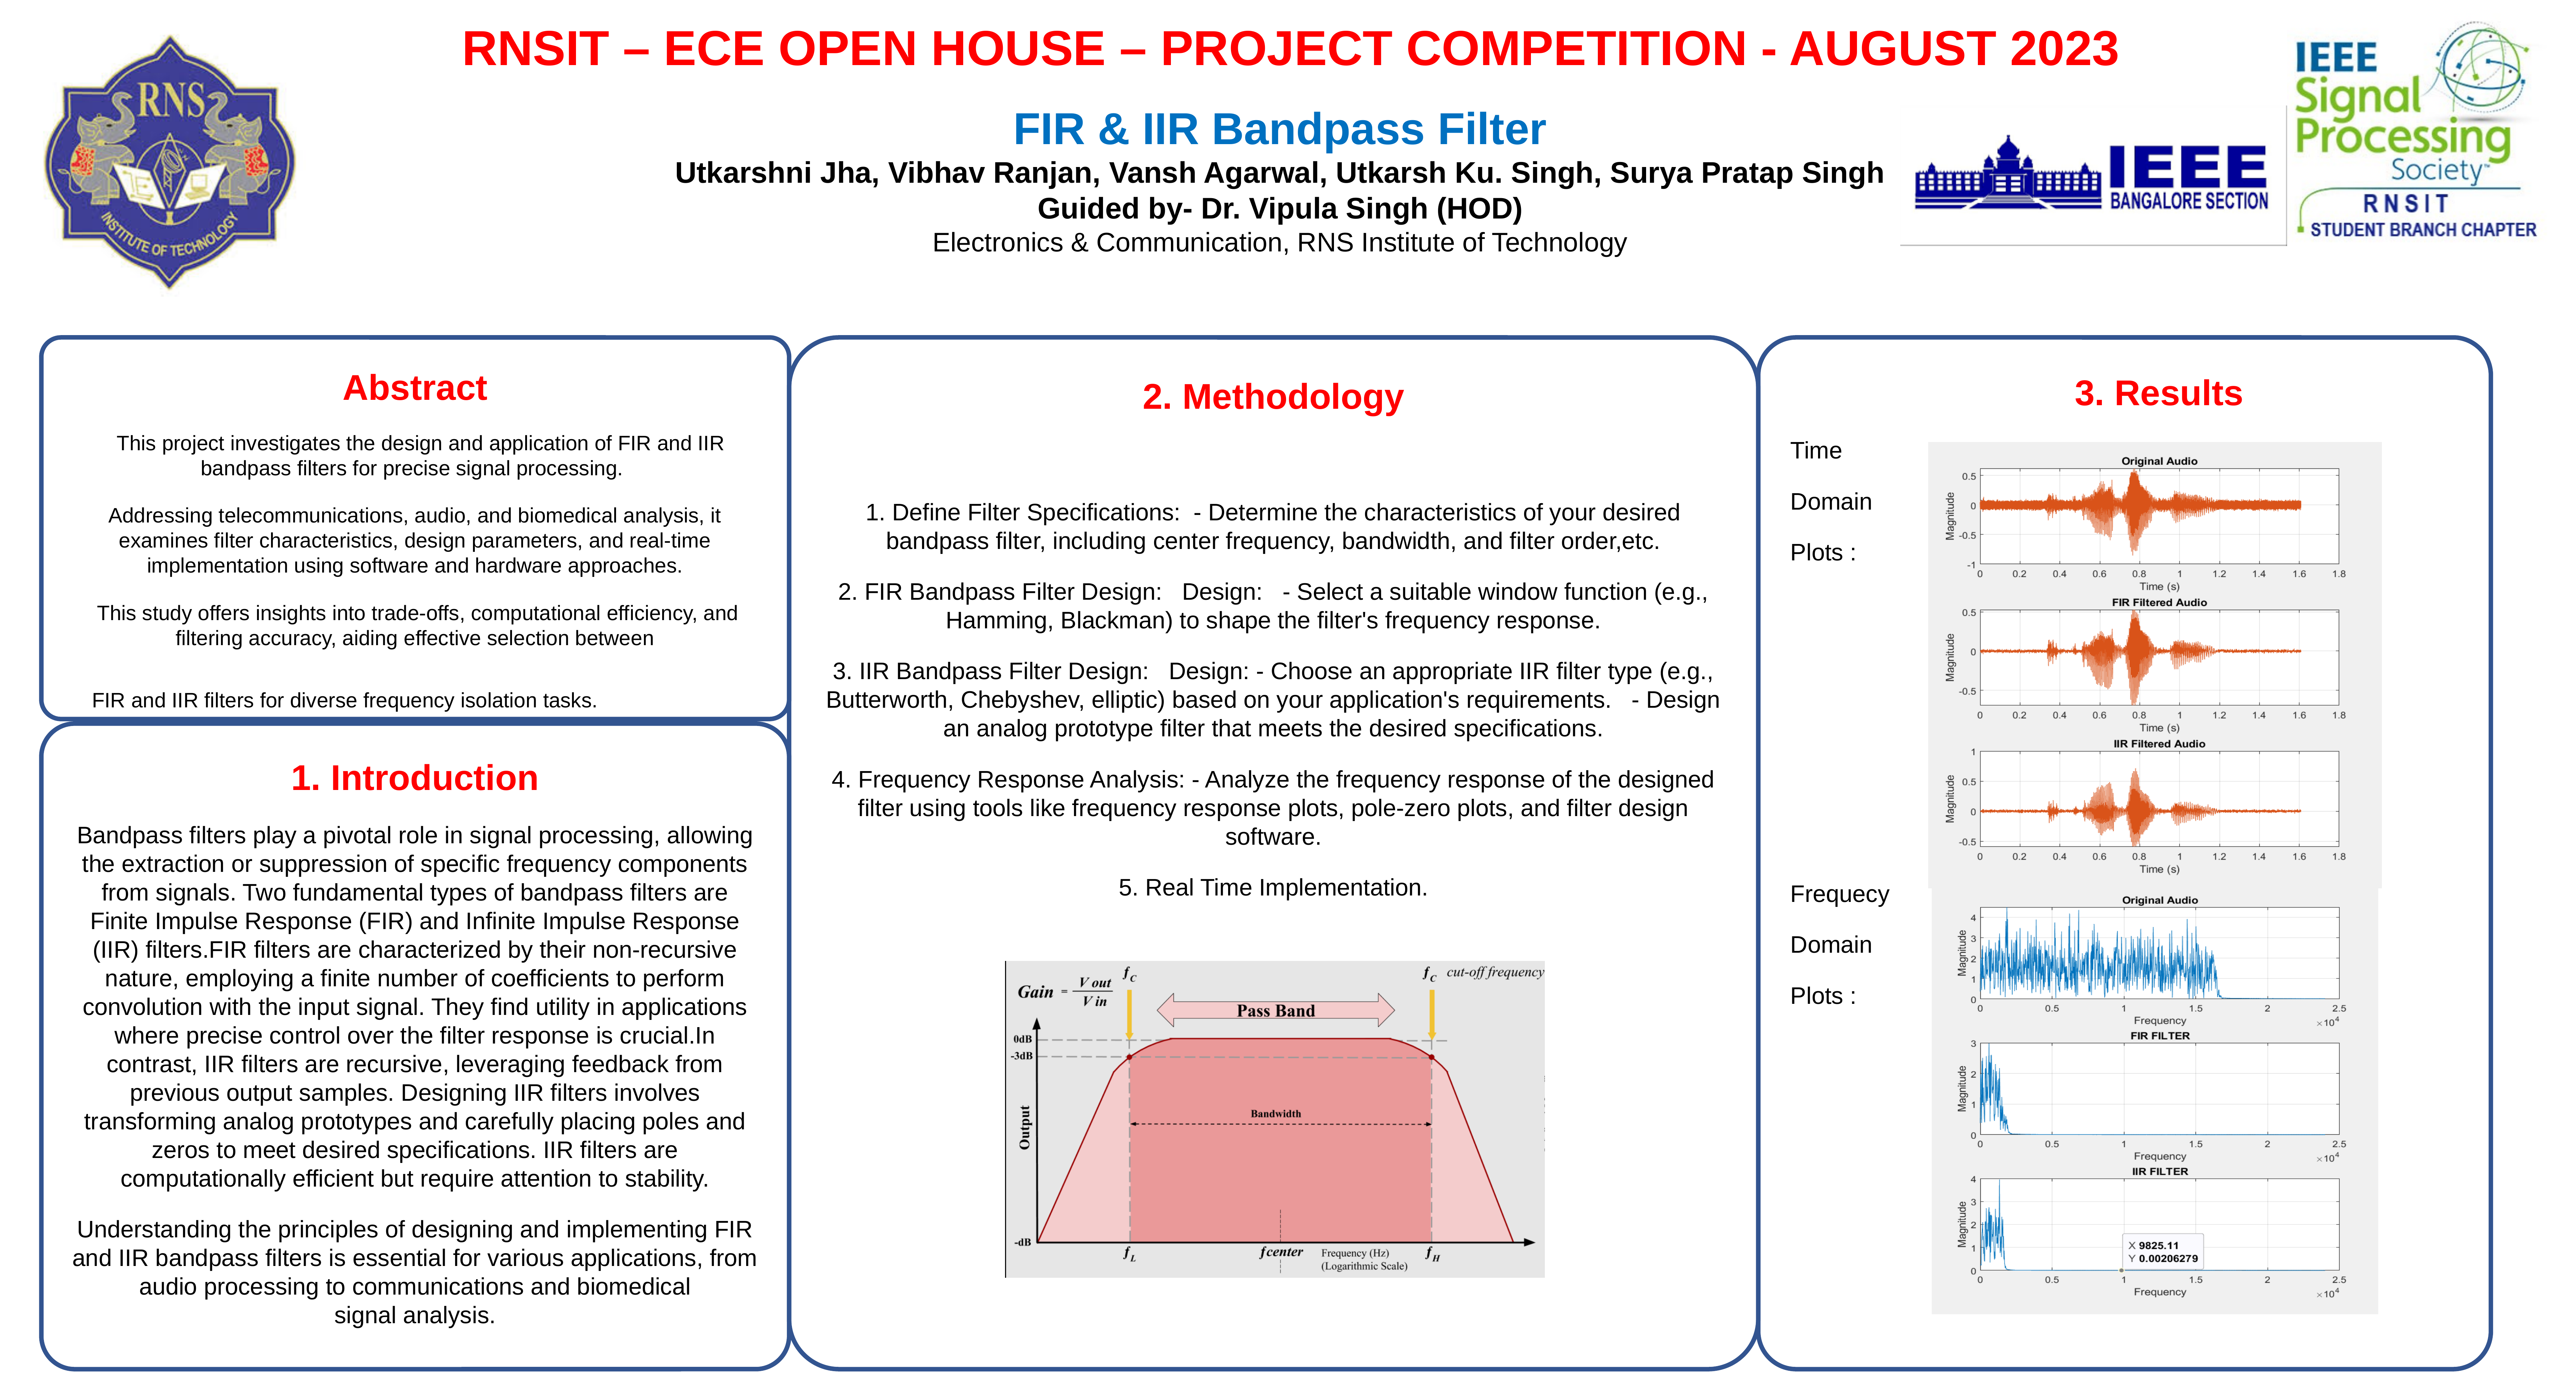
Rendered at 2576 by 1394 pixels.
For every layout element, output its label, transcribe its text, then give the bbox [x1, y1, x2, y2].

text_box Abstract This project investigates the design and application of FIR and IIR bandpass filters for precise signal processing. Addressing telecommunications, audio, and biomedical analysis, it examines filter characteristics, design parameters, and real-time implementation using software and hardware approaches. This study offers insights into trade-offs, computational efficiency, and filtering accuracy, aiding effective selection between FIR and IIR filters for diverse frequency isolation tasks.e will be a number of posters presented during the conference, exhibited at each poster session. In order to make these sessions run smoothly, some cooperation from you, as a poster exhibitor, is necessary. Please make sure your plotted poster is put up before the start of the session and removed after it has ended. Every poster must be presented by the indicated presenter at EDAS Conference server (the paper author declared , exhibited at each poster session. [41, 337, 790, 720]
text_box 2. Methodology 1. Define Filter Specifications: - Determine the characteristics of your desired bandpass filter, including center frequency, bandwidth, and filter order,etc. 2. FIR Bandpass Filter Design: Design: - Select a suitable window function (e.g., Hamming, Blackman) to shape the filter's frequency response. 3. IIR Bandpass Filter Design: Design: - Choose an appropriate IIR filter type (e.g., Butterworth, Chebyshev, elliptic) based on your application's requirements. - Design an analog prototype filter that meets the desired specifications. 4. Frequency Response Analysis: - Analyze the frequency response of the designed filter using tools like frequency response plots, pole-zero plots, and filter design software. 5. Real Time Implementation. [789, 337, 1759, 1370]
text_box FIR & IIR Bandpass Filter Utkarshni Jha, Vibhav Ranjan, Vansh Agarwal, Utkarsh Ku. Singh, Surya Pratap Singh Guided by- Dr. Vipula Singh (HOD) Electronics & Communication, RNS Institute of Technology [427, 97, 2134, 292]
picture [1005, 961, 1545, 1278]
text_box 3. Results Time Domain Plots : Frequecy Domain Plots : [1758, 337, 2491, 1370]
text_box 1. Introduction Bandpass filters play a pivotal role in signal processing, allowing the extraction or suppression of specific frequency components from signals. Two fundamental types of bandpass filters are Finite Impulse Response (FIR) and Infinite Impulse Response (IIR) filters.FIR filters are characterized by their non-recursive nature, employing a finite number of coefficients to perform convolution with the input signal. They find utility in applications where precise control over the filter response is crucial.In contrast, IIR filters are recursive, leveraging feedback from previous output samples. Designing IIR filters involves transforming analog prototypes and carefully placing poles and zeros to meet desired specifications. IIR filters are computationally efficient but require attention to stability. Understanding the principles of designing and implementing FIR and IIR bandpass filters is essential for various applications, from audio processing to communications and biomedical signal analysis. [41, 723, 790, 1370]
text_box RNSIT – ECE OPEN HOUSE – PROJECT COMPETITION - AUGUST 2023 [41, 13, 2287, 78]
picture [34, 25, 307, 299]
picture [1900, 13, 2550, 246]
picture [1928, 442, 2382, 1314]
